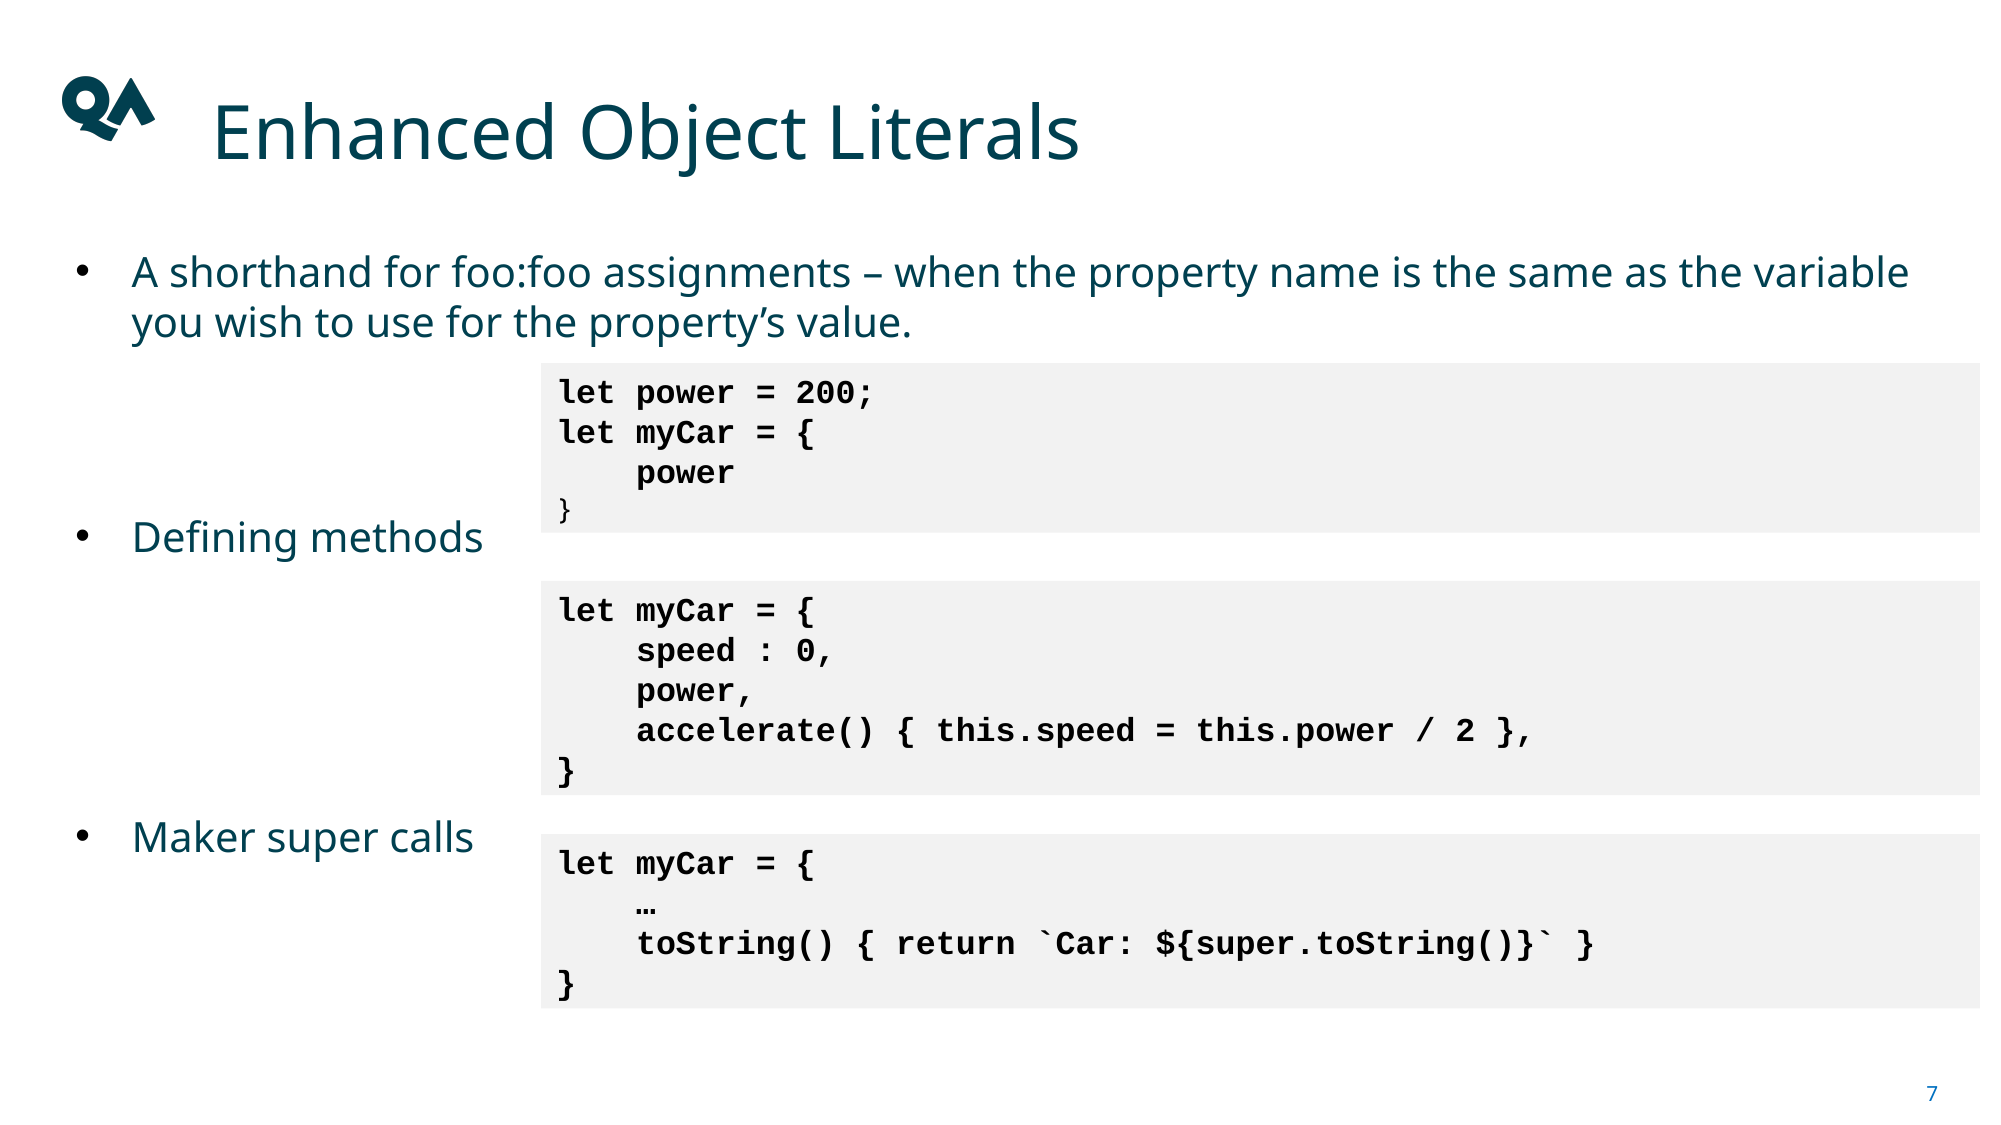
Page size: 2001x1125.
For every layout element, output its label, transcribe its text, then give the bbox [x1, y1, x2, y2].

picture [44, 61, 173, 153]
text_box let power = 200; let myCar = { power } [541, 363, 1980, 533]
text_box let myCar = { … toString() { return `Car: ${super.toString()}` } } [541, 834, 1980, 1009]
title Enhanced Object Literals [196, 39, 1738, 183]
list A shorthand for foo:foo assignments – when the property name is the same as the variable you wish to use for the property’s value. Defining methods Maker super calls [60, 237, 1932, 984]
text_box let myCar = { speed : 0, power, accelerate() { this.speed = this.power / 2 }, } [541, 580, 1980, 796]
